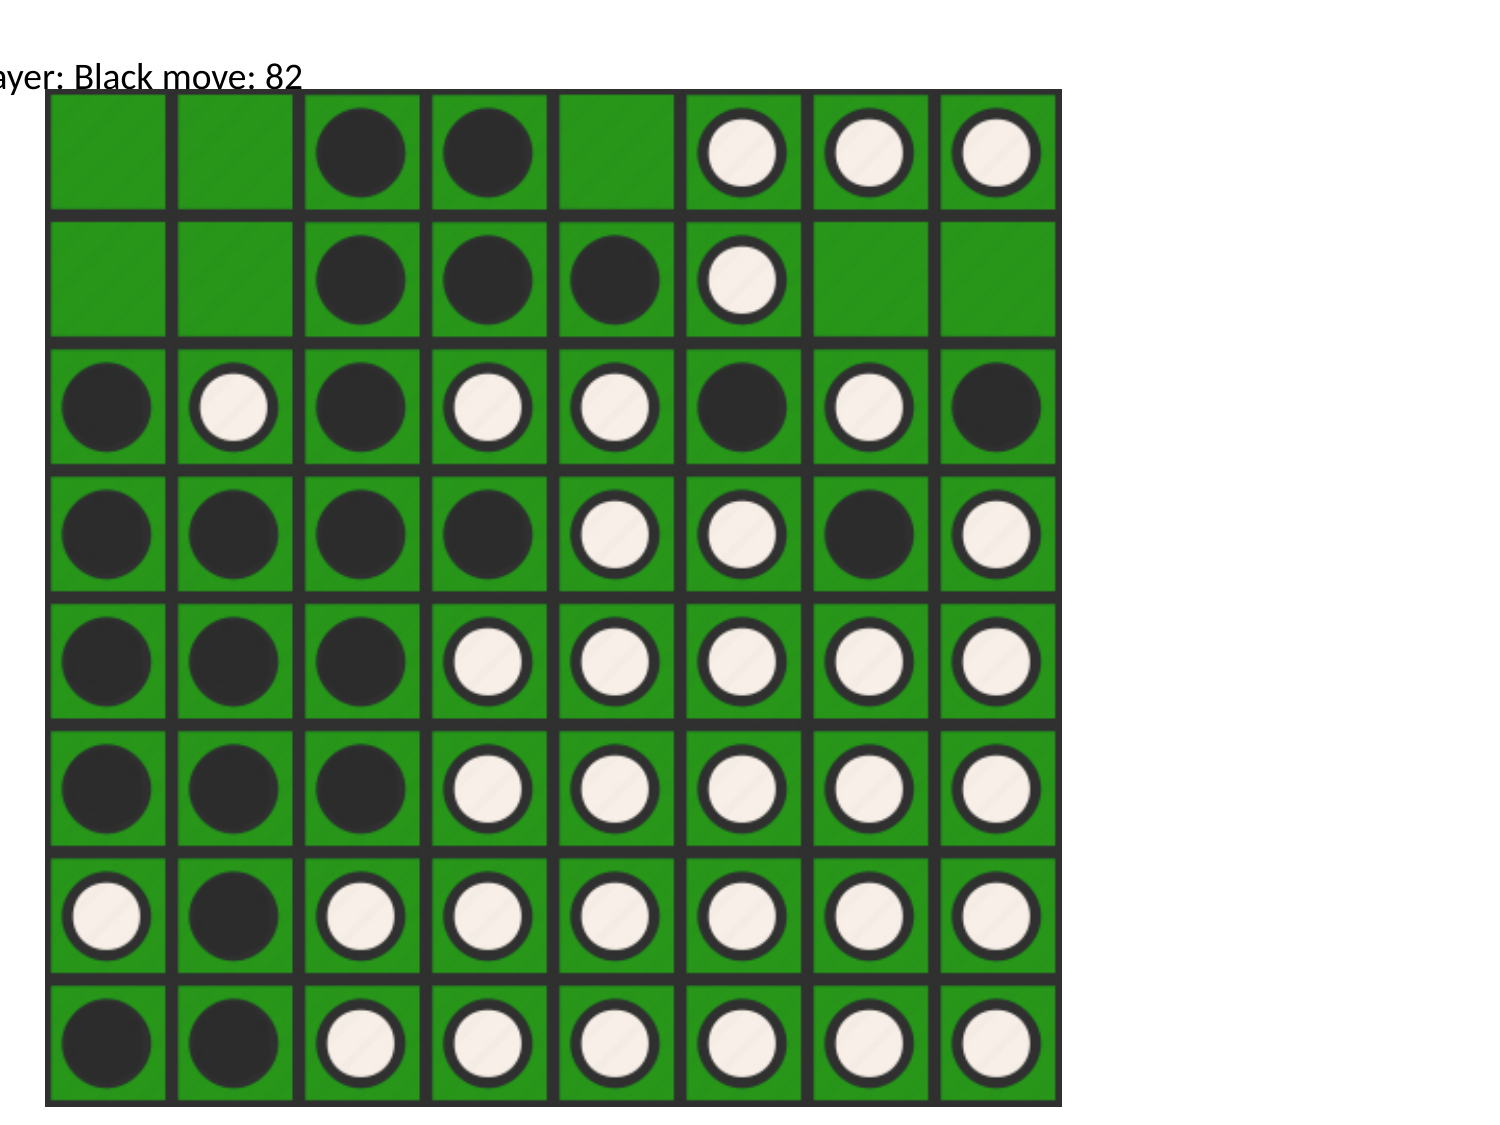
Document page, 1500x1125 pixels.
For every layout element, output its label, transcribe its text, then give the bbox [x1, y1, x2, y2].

text_box turn: 53 player: Black move: 82 [0, 44, 319, 105]
picture [44, 89, 1062, 1107]
